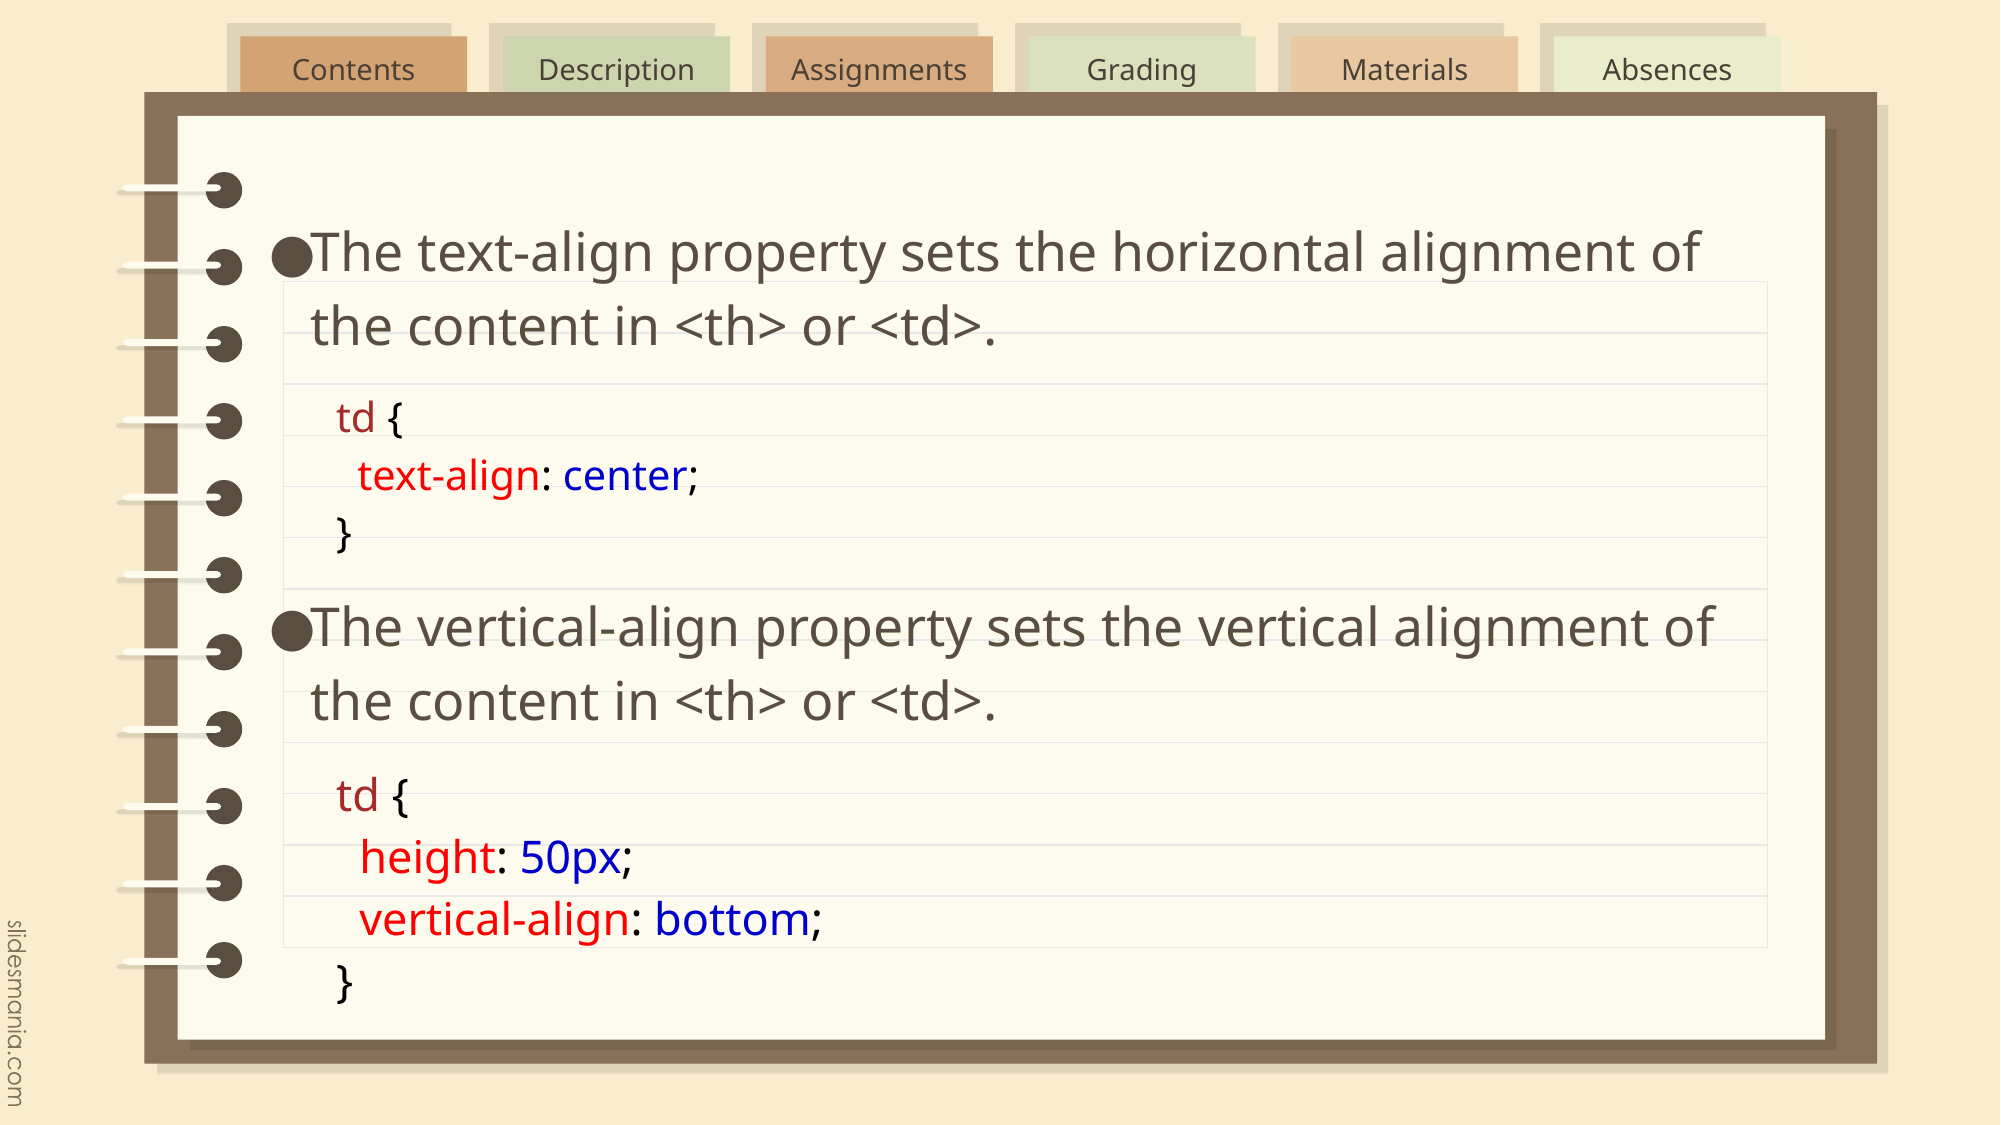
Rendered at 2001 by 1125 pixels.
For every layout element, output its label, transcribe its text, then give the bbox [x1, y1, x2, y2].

list The text-align property sets the horizontal alignment of the content in <th> or <td>. td { text-align: center; } The vertical-align property sets the vertical alignment of the content in <th> or <td>. td { height: 50px; vertical-align: bottom; } [248, 188, 1752, 1029]
